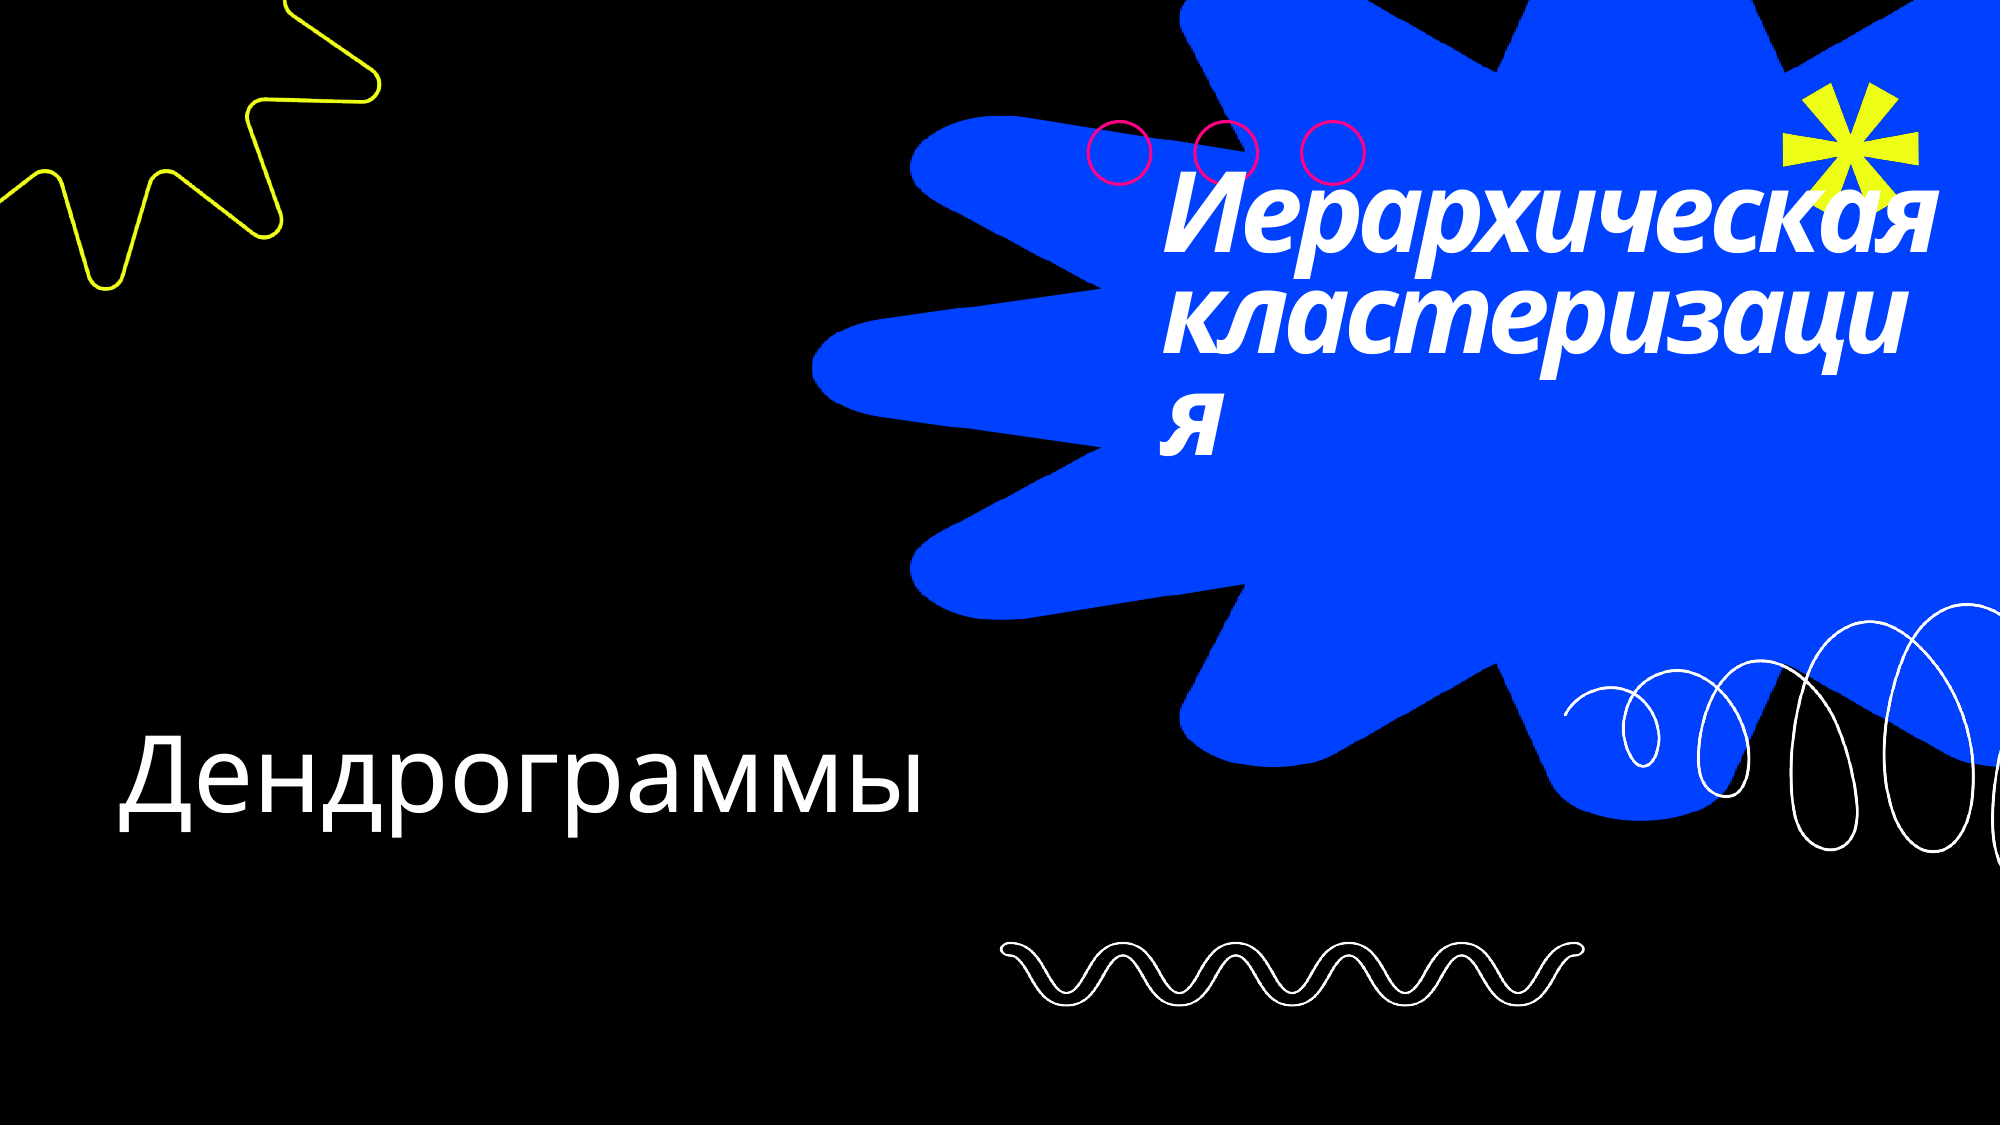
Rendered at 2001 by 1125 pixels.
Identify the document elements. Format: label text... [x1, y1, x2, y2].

picture [0, 0, 403, 313]
picture [975, 925, 1609, 1023]
picture [742, 0, 2001, 897]
title Иерархическая кластеризация [1146, 266, 1957, 483]
list Дендрограммы [104, 711, 960, 844]
